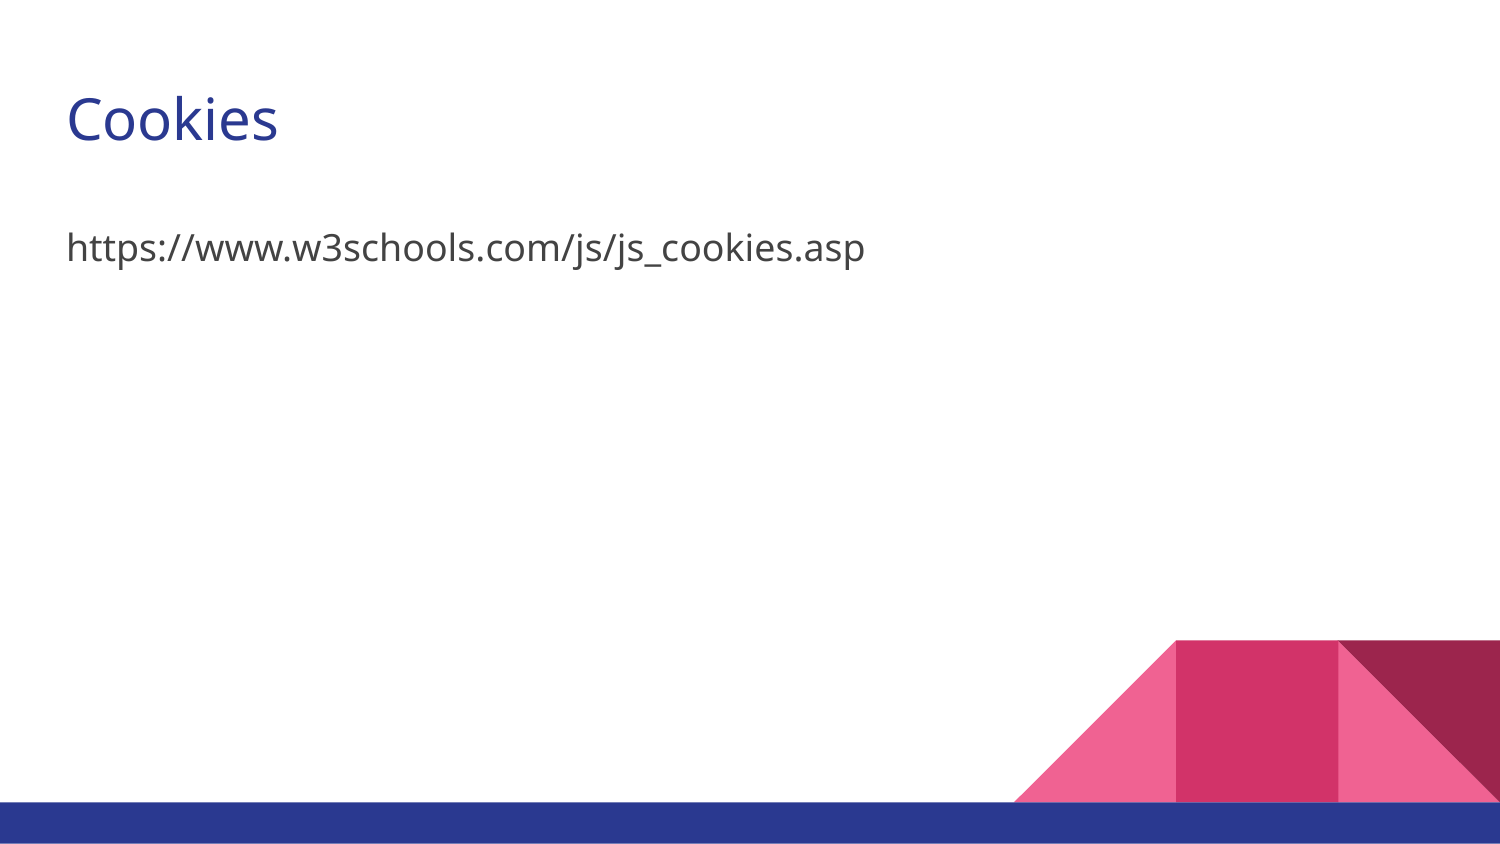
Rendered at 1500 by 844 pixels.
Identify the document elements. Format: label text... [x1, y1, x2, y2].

title Cookies [51, 67, 1449, 167]
list https://www.w3schools.com/js/js_cookies.asp [51, 201, 1449, 750]
